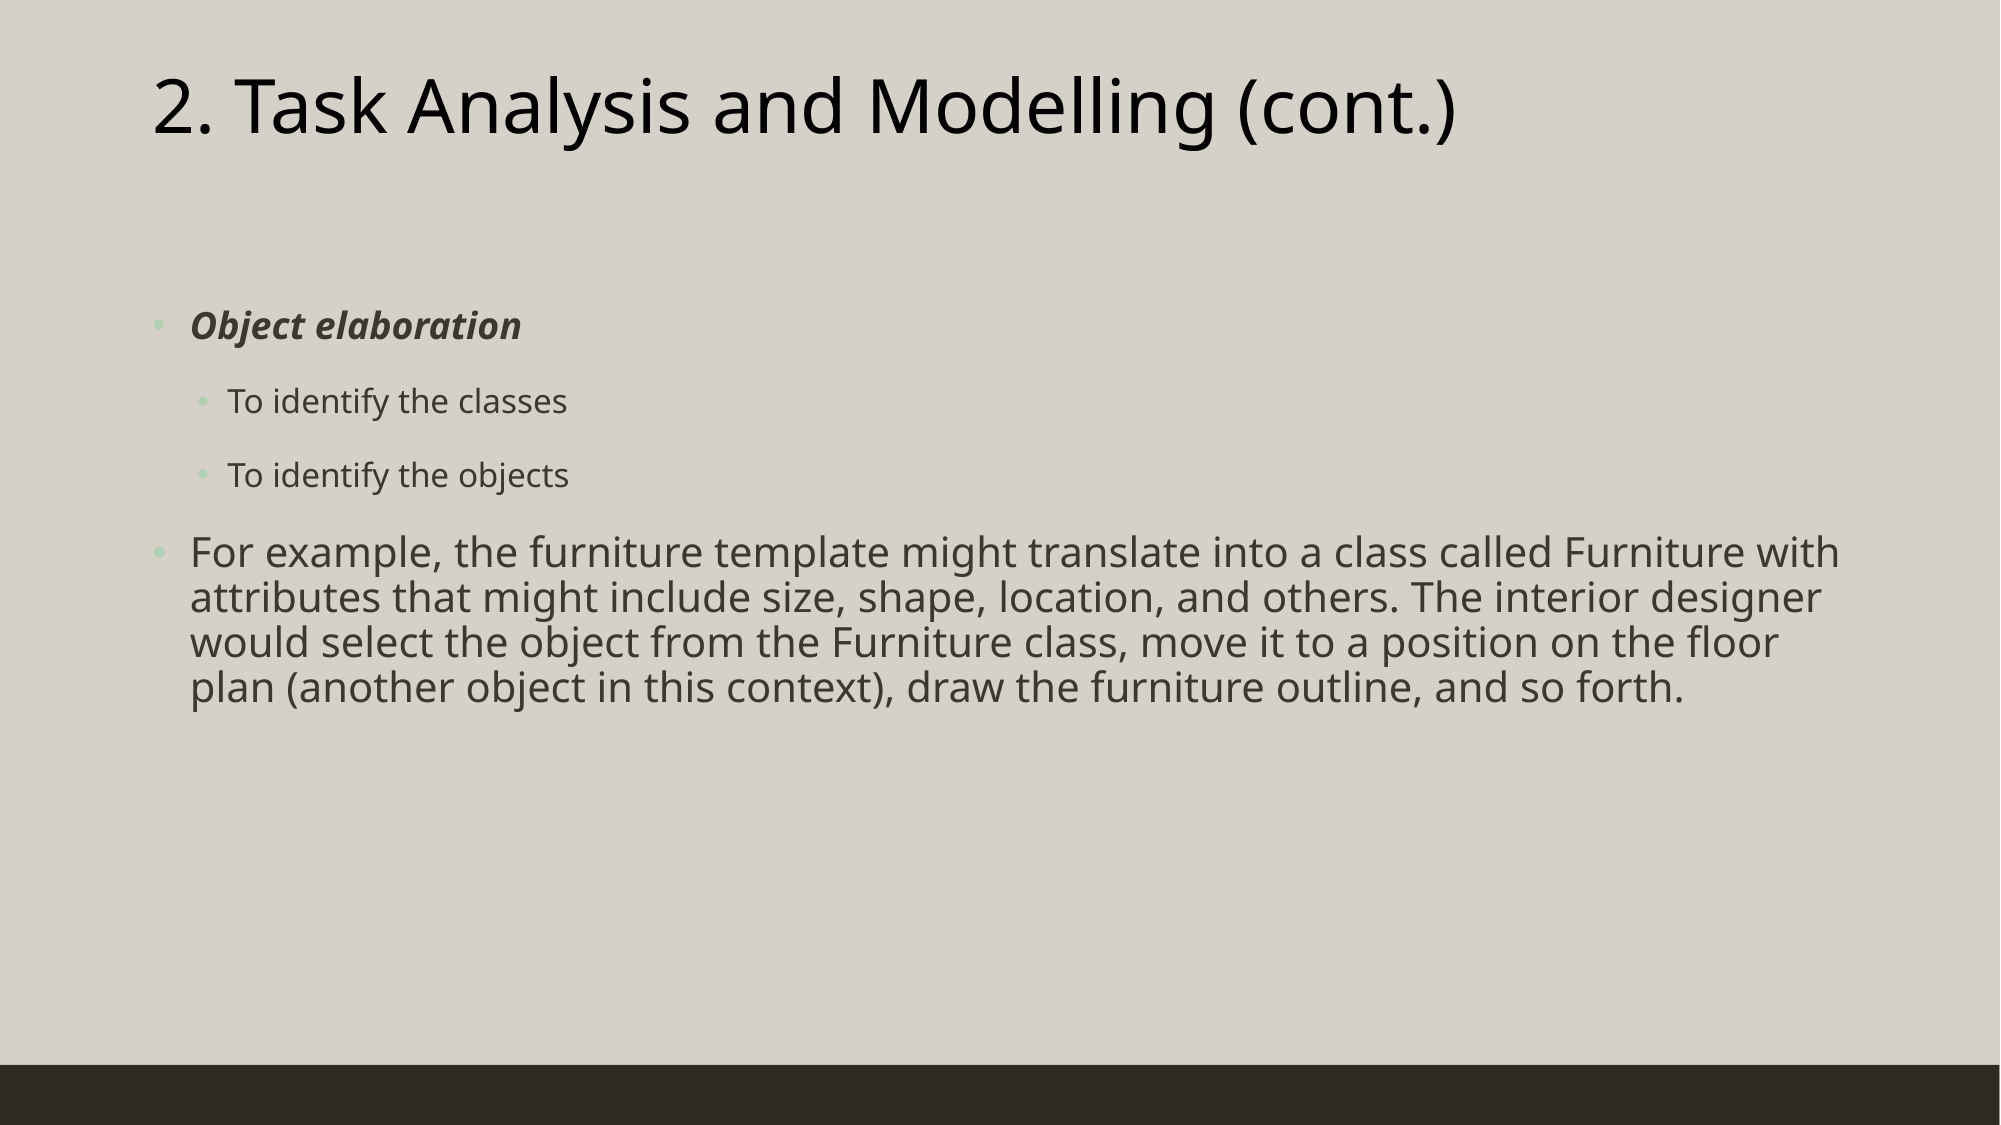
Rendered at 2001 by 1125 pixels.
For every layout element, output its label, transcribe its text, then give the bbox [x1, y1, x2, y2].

list Object elaboration To identify the classes To identify the objects For example, the furniture template might translate into a class called Furniture with attributes that might include size, shape, location, and others. The interior designer would select the object from the Furniture class, move it to a position on the floor plan (another object in this context), draw the furniture outline, and so forth. [137, 299, 1863, 1014]
title 2. Task Analysis and Modelling (cont.) [137, 59, 1863, 248]
